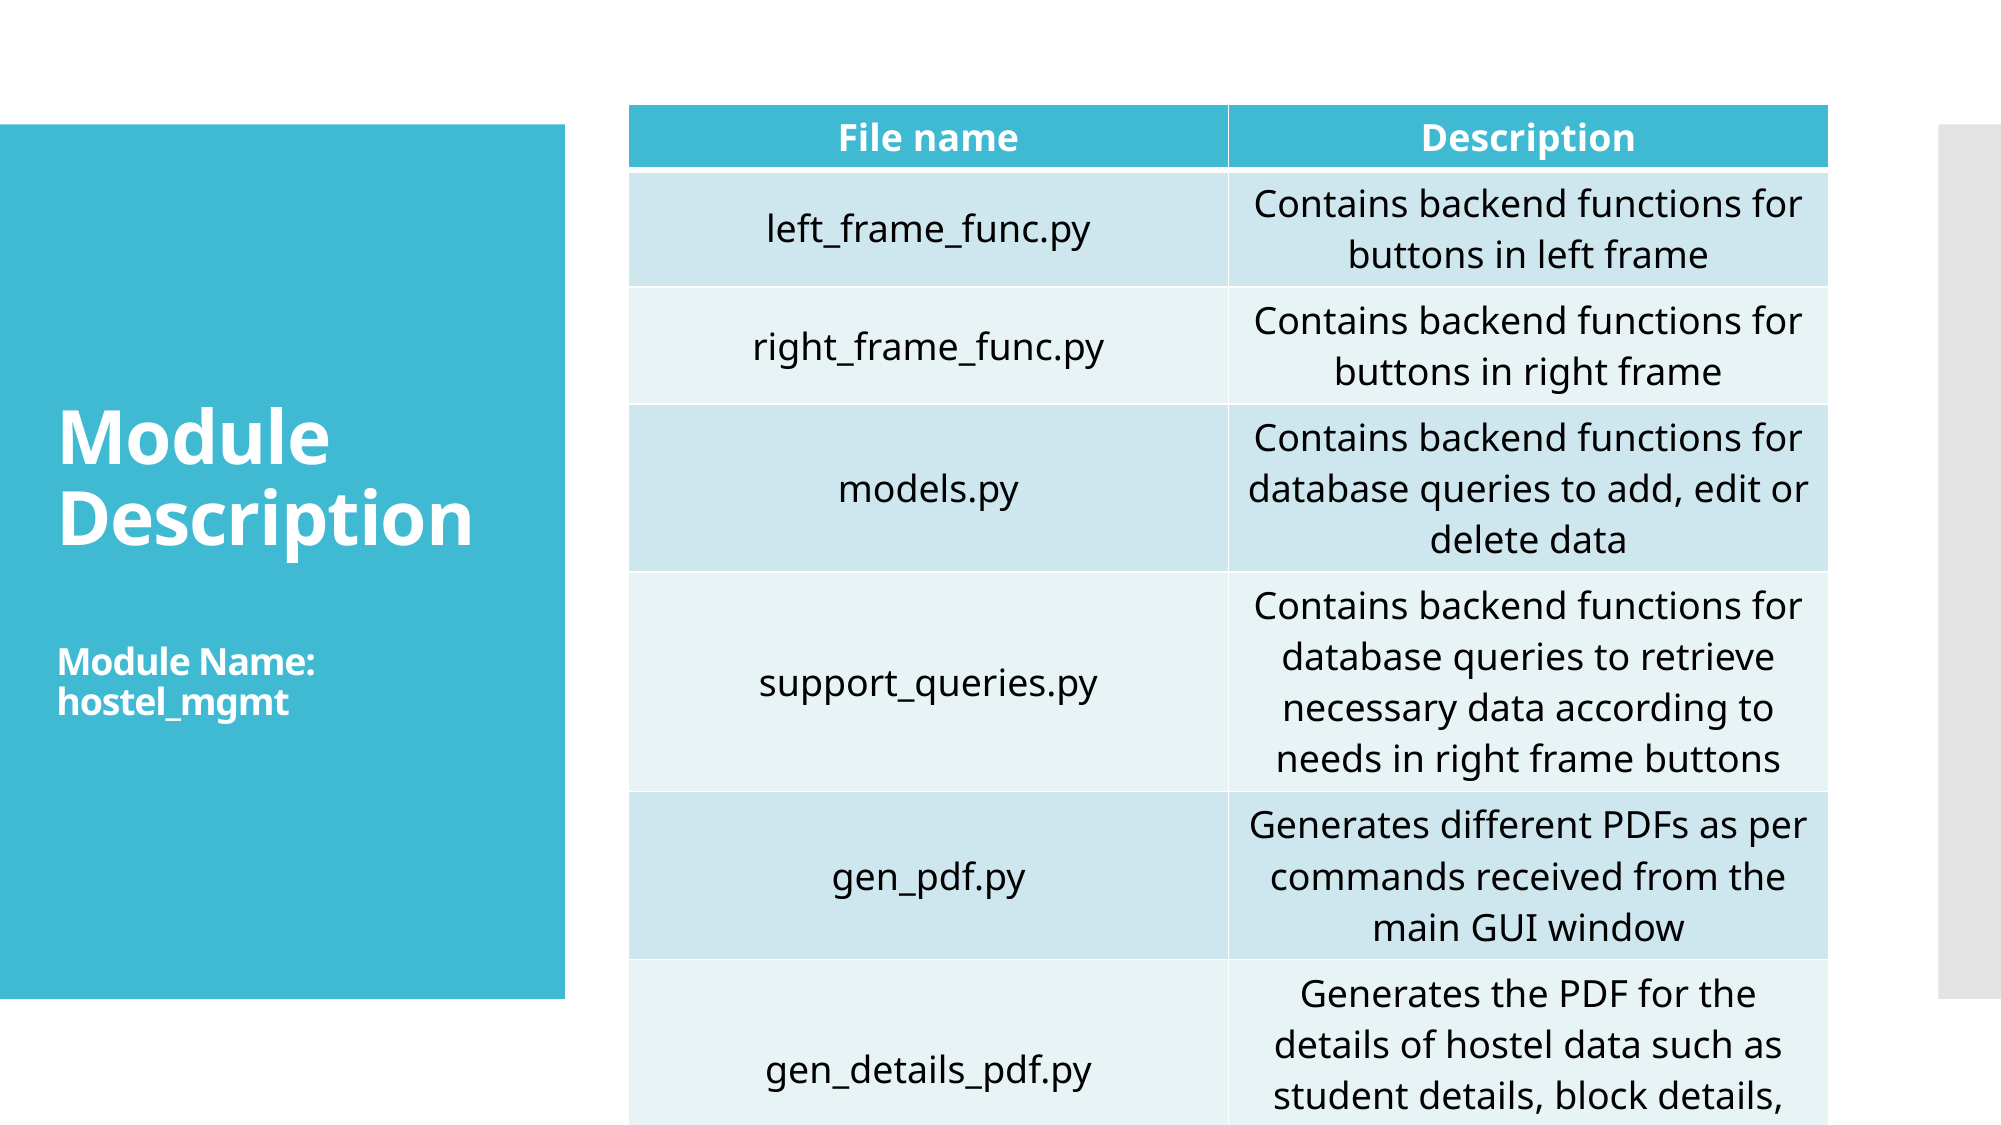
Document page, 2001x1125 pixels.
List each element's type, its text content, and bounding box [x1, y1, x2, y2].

table_cell Contains backend functions for database queries to add, edit or delete data [1229, 405, 1828, 571]
title Module Description Module Name: hostel_mgmt [41, 184, 525, 940]
table_header File name [629, 105, 1228, 167]
table_cell Contains backend functions for database queries to retrieve necessary data according to needs in right frame buttons [1229, 573, 1828, 791]
table_cell gen_pdf.py [629, 792, 1228, 959]
table_cell gen_details_pdf.py [629, 960, 1228, 1125]
table_cell Generates the PDF for the details of hostel data such as student details, block details, room details etc. [1229, 960, 1828, 1125]
table_cell models.py [629, 405, 1228, 571]
table_cell Contains backend functions for buttons in right frame [1229, 288, 1828, 403]
table_cell right_frame_func.py [629, 288, 1228, 403]
table_cell Contains backend functions for buttons in left frame [1229, 173, 1828, 286]
table_cell Generates different PDFs as per commands received from the main GUI window [1229, 792, 1828, 959]
table_cell support_queries.py [629, 573, 1228, 791]
table_cell left_frame_func.py [629, 173, 1228, 286]
table_header Description [1229, 105, 1828, 167]
